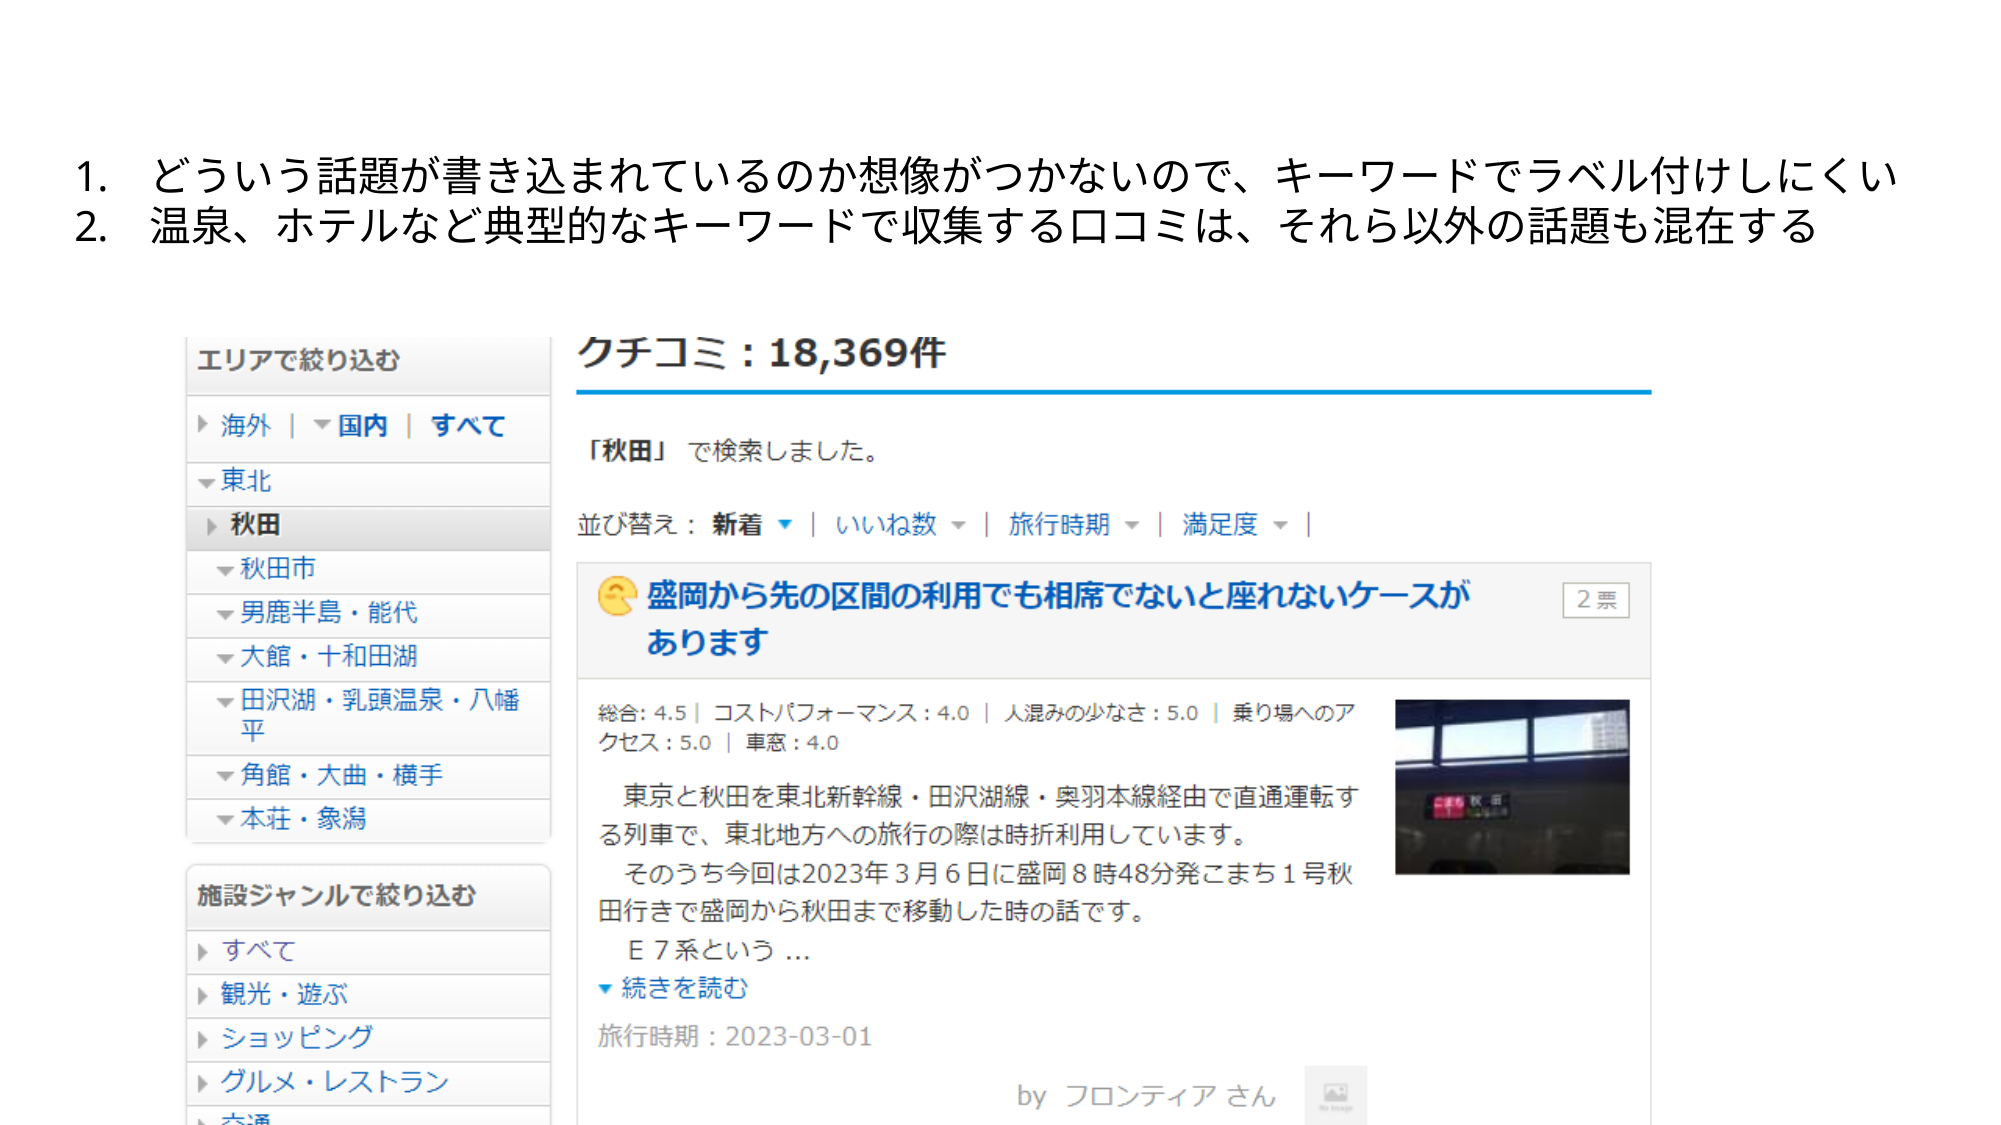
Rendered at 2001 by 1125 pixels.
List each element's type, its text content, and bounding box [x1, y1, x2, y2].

text_box どういう話題が書き込まれているのか想像がつかないので、キーワードでラベル付けしにくい 温泉、ホテルなど典型的なキーワードで収集する口コミは、それら以外の話題も混在する [59, 141, 2000, 257]
picture [164, 337, 1677, 1125]
